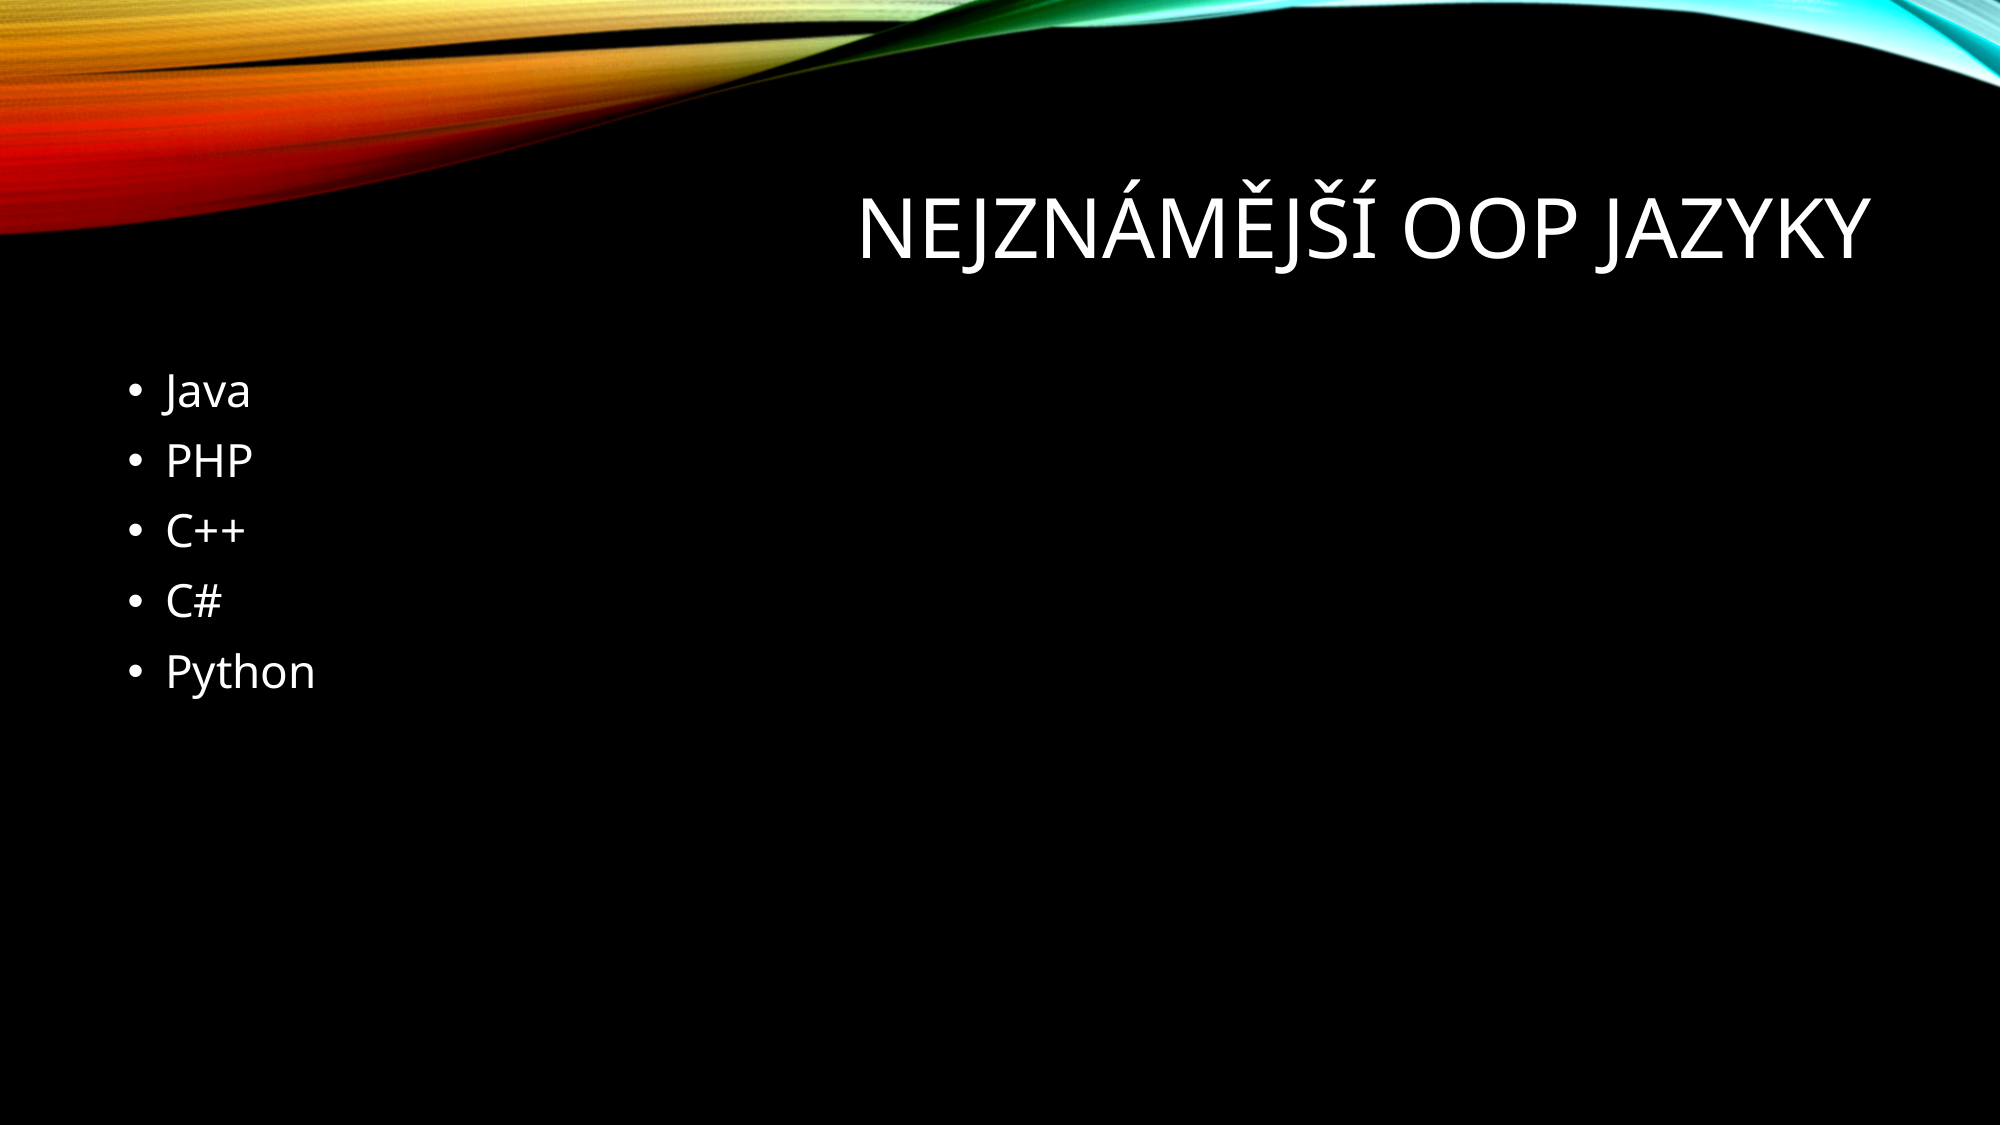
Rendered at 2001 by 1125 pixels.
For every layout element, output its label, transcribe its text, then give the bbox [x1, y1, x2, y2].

title Nejznámější OOP jazyky [474, 125, 1888, 338]
list Java PHP C++ C# Python [112, 360, 1888, 1021]
picture [0, 0, 2000, 237]
